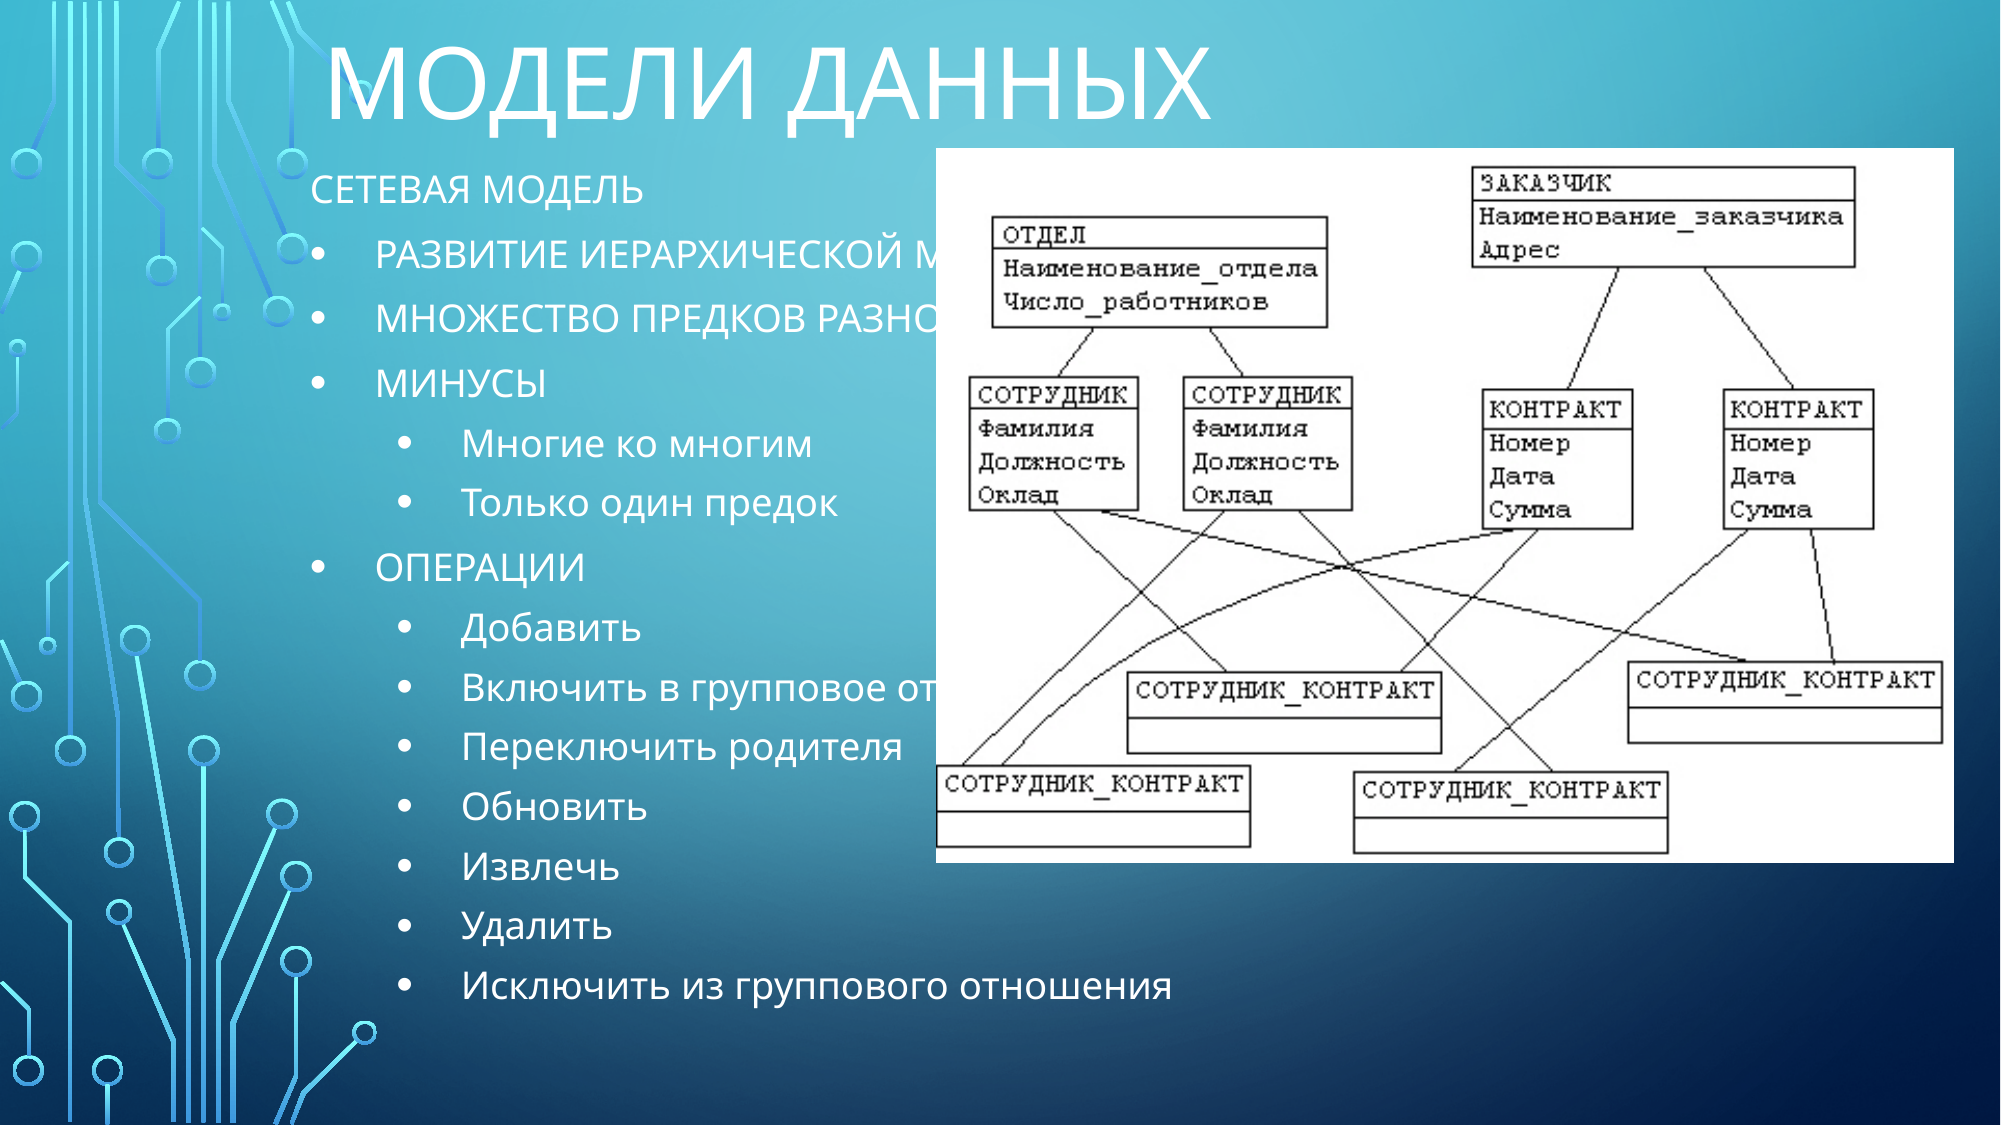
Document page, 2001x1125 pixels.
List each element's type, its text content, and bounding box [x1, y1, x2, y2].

picture [936, 148, 1955, 863]
title Модели данных [307, 24, 1750, 148]
subtitle сетевая модель Развитие иерархической модели Множество предков разного типа Минусы Многие ко многим Только один предок Операции Добавить Включить в групповое отношение Переключить родителя Обновить Извлечь Удалить Исключить из группового отношения [294, 148, 1738, 1032]
